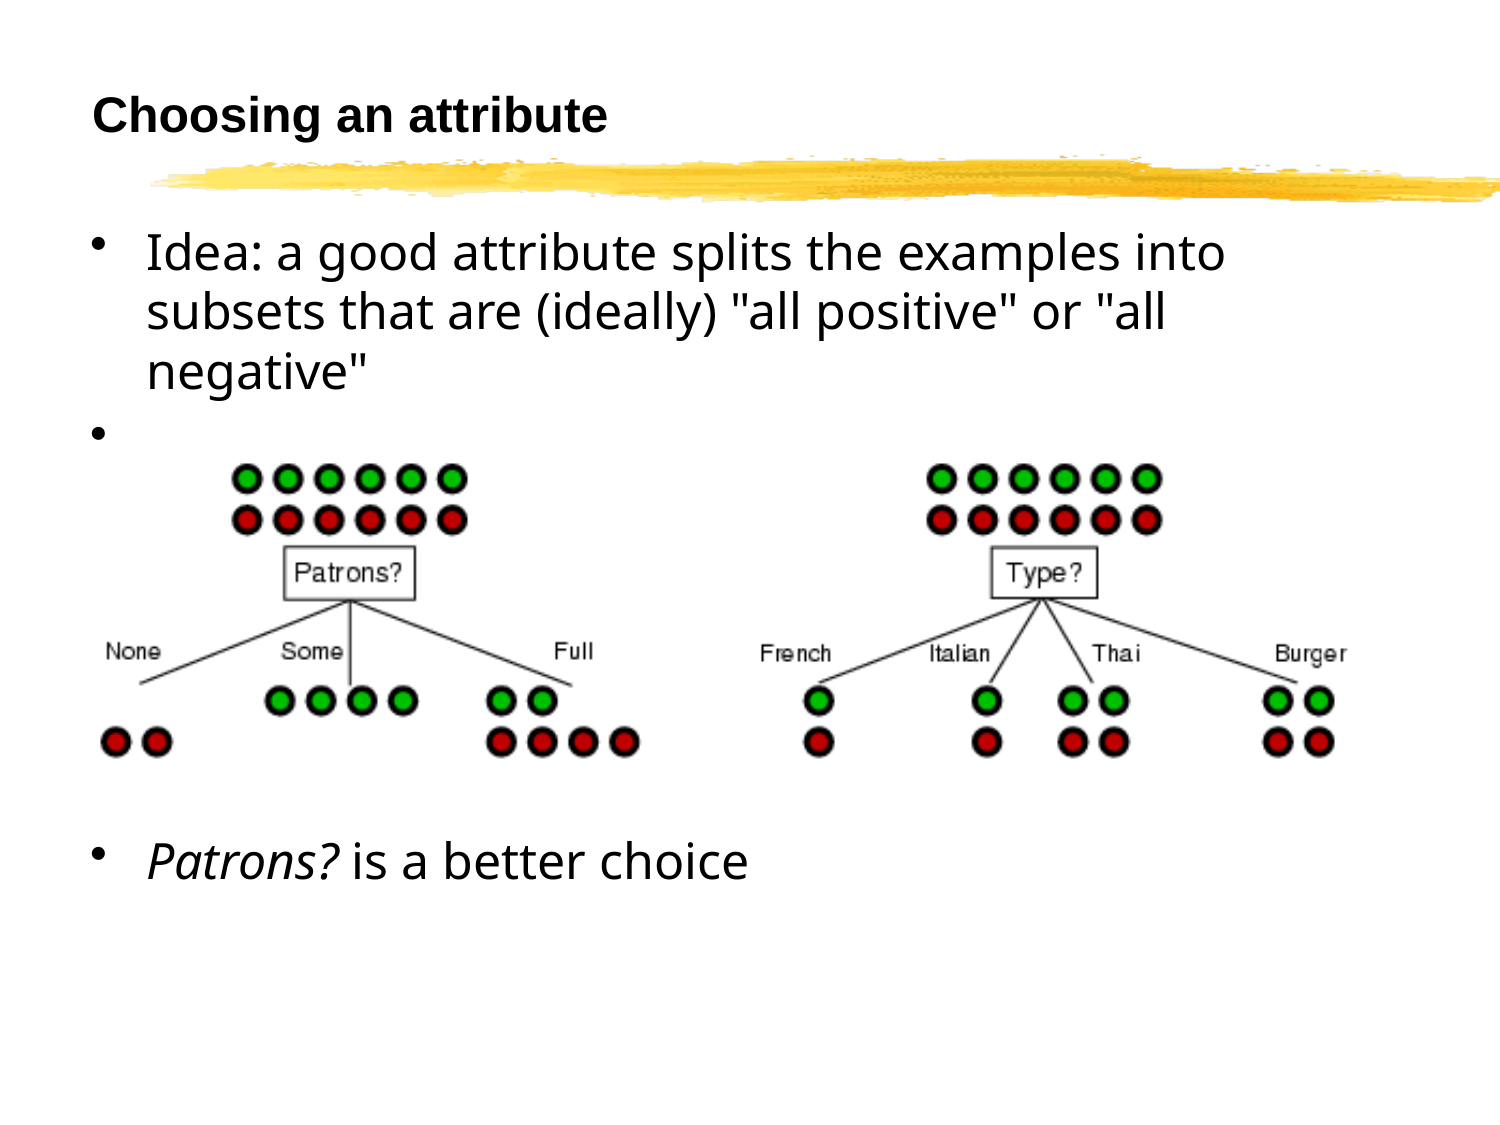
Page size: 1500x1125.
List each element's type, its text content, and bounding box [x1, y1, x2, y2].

list Idea: a good attribute splits the examples into subsets that are (ideally) "all positive" or "all negative" Patrons? is a better choice [74, 212, 1417, 994]
picture [150, 149, 1500, 213]
picture [99, 462, 1351, 761]
title Choosing an attribute [76, 37, 1415, 151]
